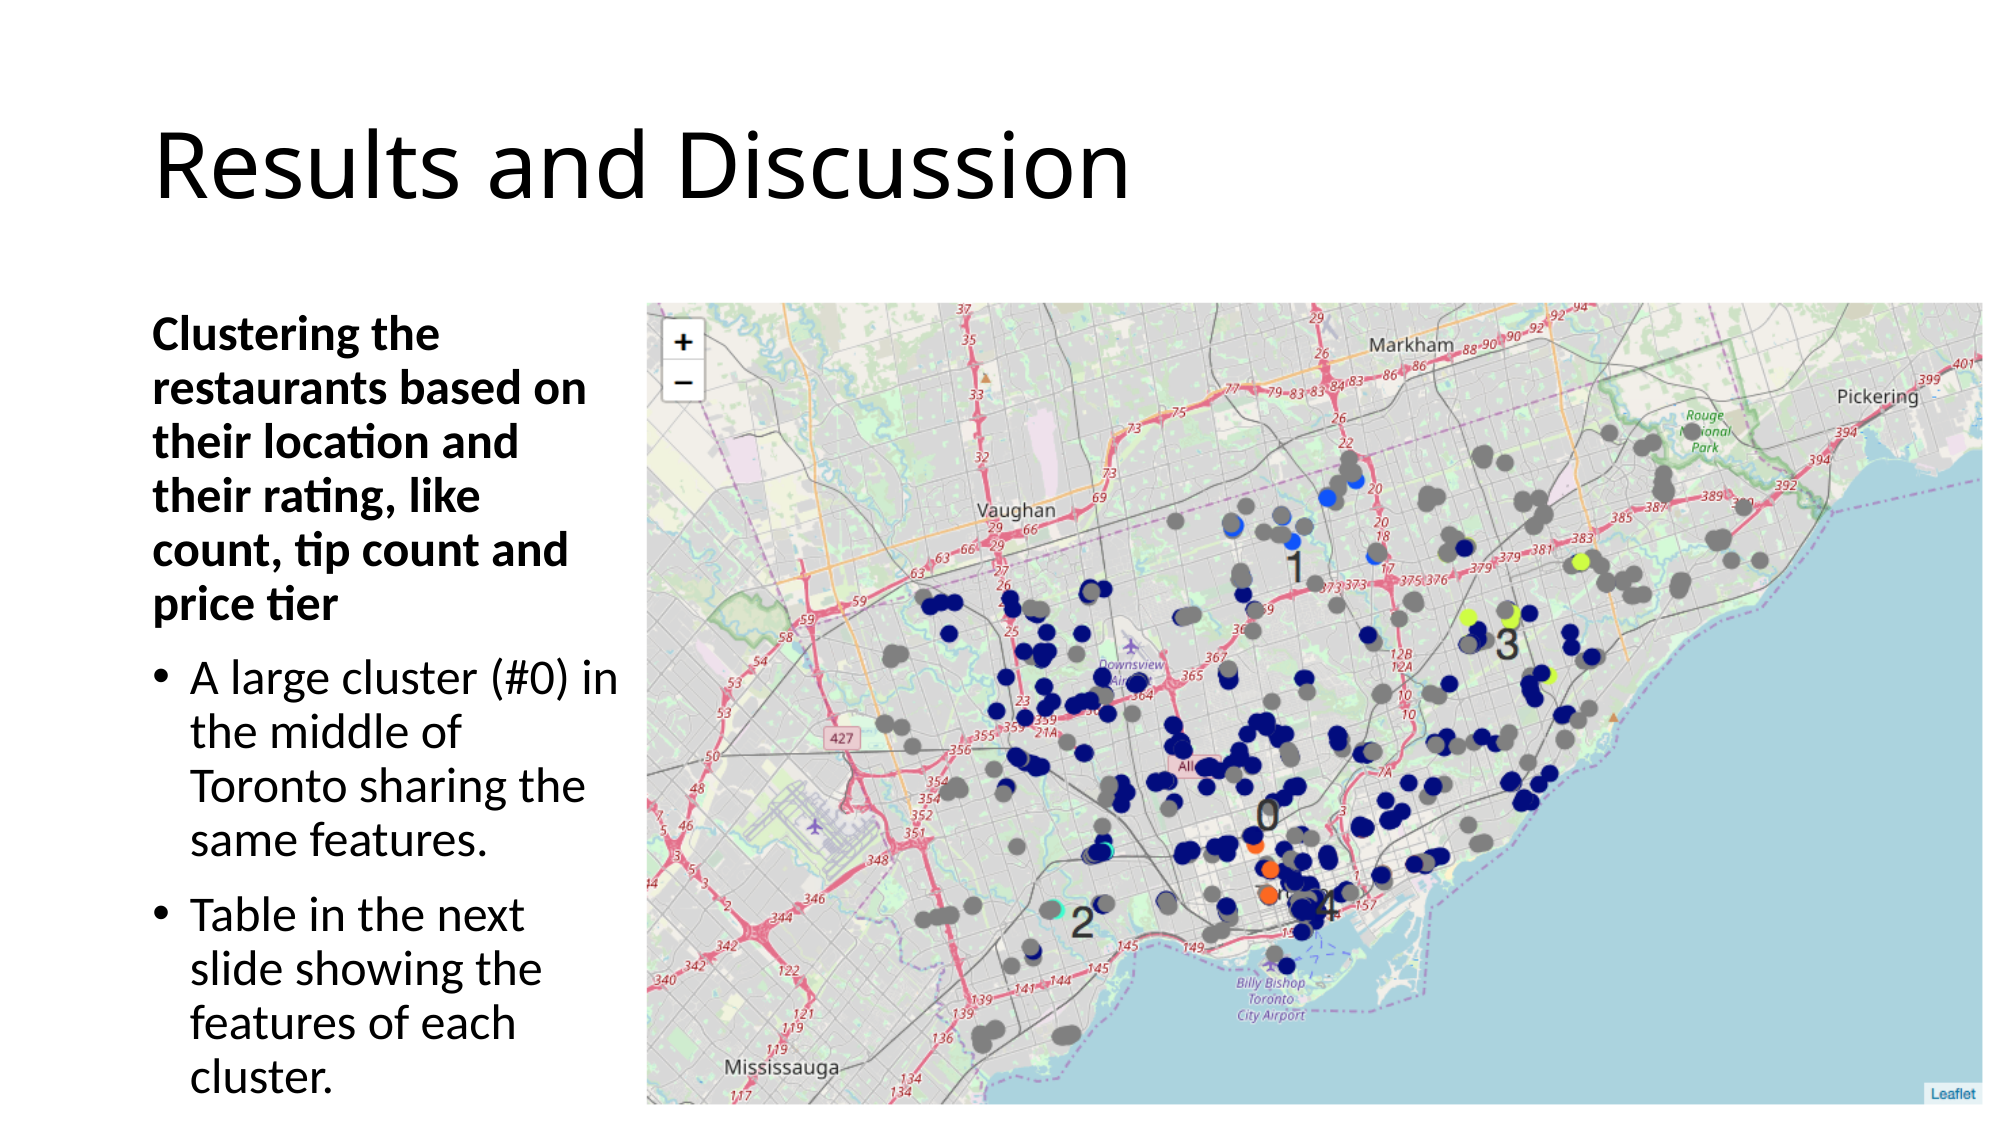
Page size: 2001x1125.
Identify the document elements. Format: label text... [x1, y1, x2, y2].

title Results and Discussion [137, 59, 1863, 278]
picture [643, 299, 1988, 1110]
list Clustering the restaurants based on their location and their rating, like count, tip count and price tier A large cluster (#0) in the middle of Toronto sharing the same features. Table in the next slide showing the features of each cluster. [137, 299, 637, 1125]
